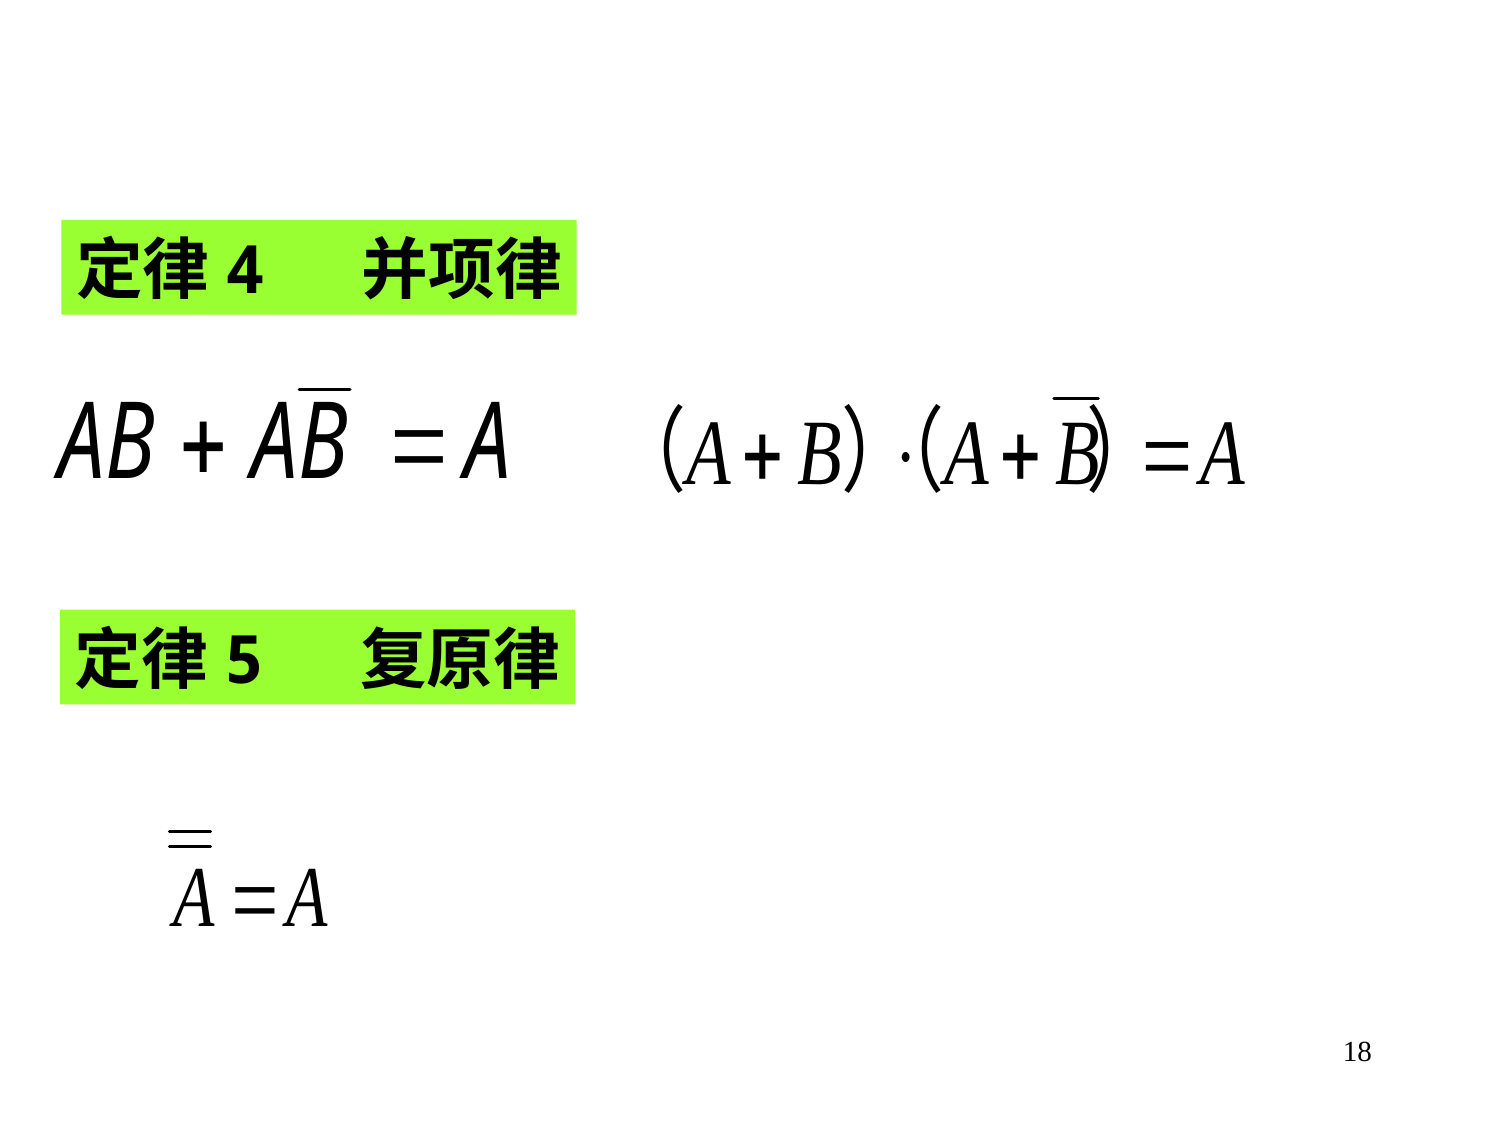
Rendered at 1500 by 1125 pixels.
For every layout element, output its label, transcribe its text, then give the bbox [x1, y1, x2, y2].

slide_number 18 [1074, 1025, 1388, 1100]
text_box 定律5 复原律 [60, 609, 576, 705]
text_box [643, 375, 1258, 508]
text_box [48, 372, 519, 494]
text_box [158, 810, 339, 941]
text_box 定律4 并项律 [61, 219, 577, 315]
